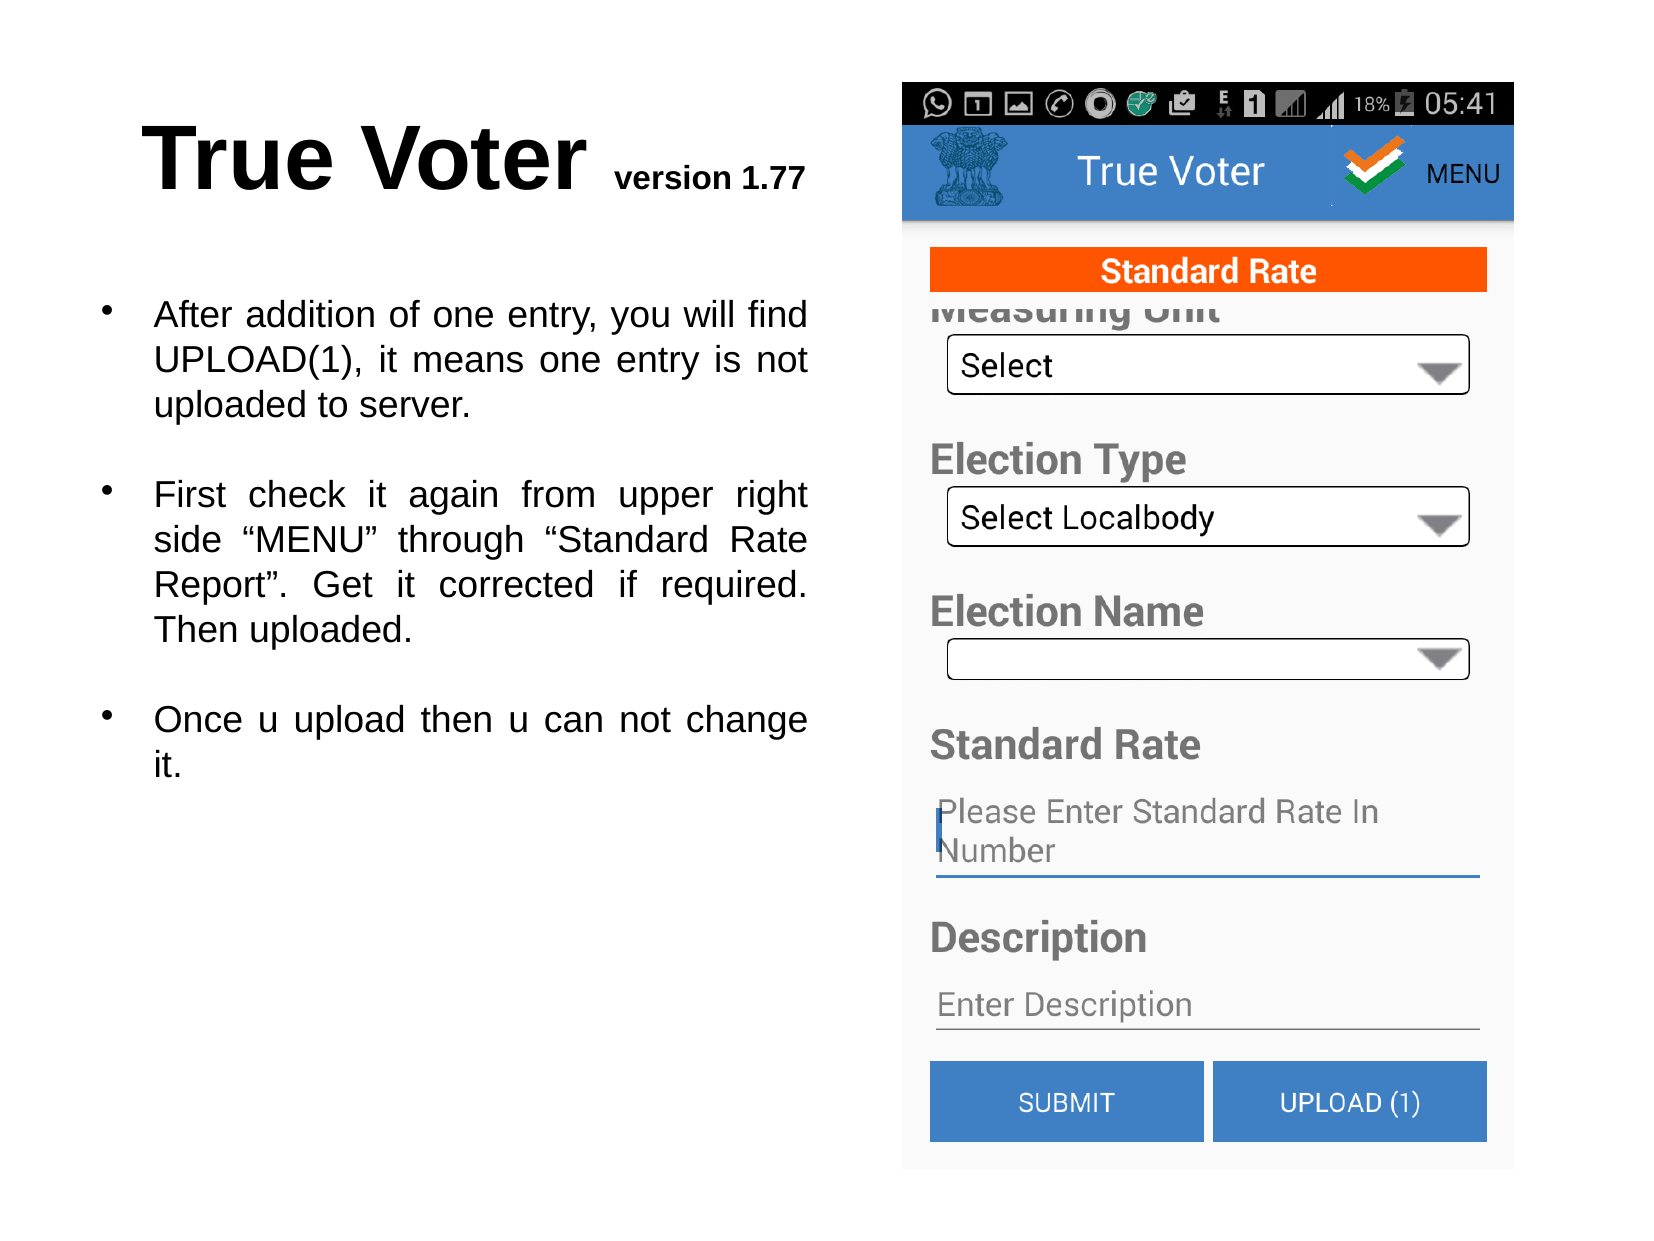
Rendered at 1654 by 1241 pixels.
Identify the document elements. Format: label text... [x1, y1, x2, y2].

text_box True Voter version 1.77 [82, 49, 815, 257]
picture [902, 82, 1514, 1169]
text_box After addition of one entry, you will find UPLOAD(1), it means one entry is not uploaded to server. First check it again from upper right side “MENU” through “Standard Rate Report”. Get it corrected if required. Then uploaded. Once u upload then u can not change it. [82, 290, 809, 1010]
